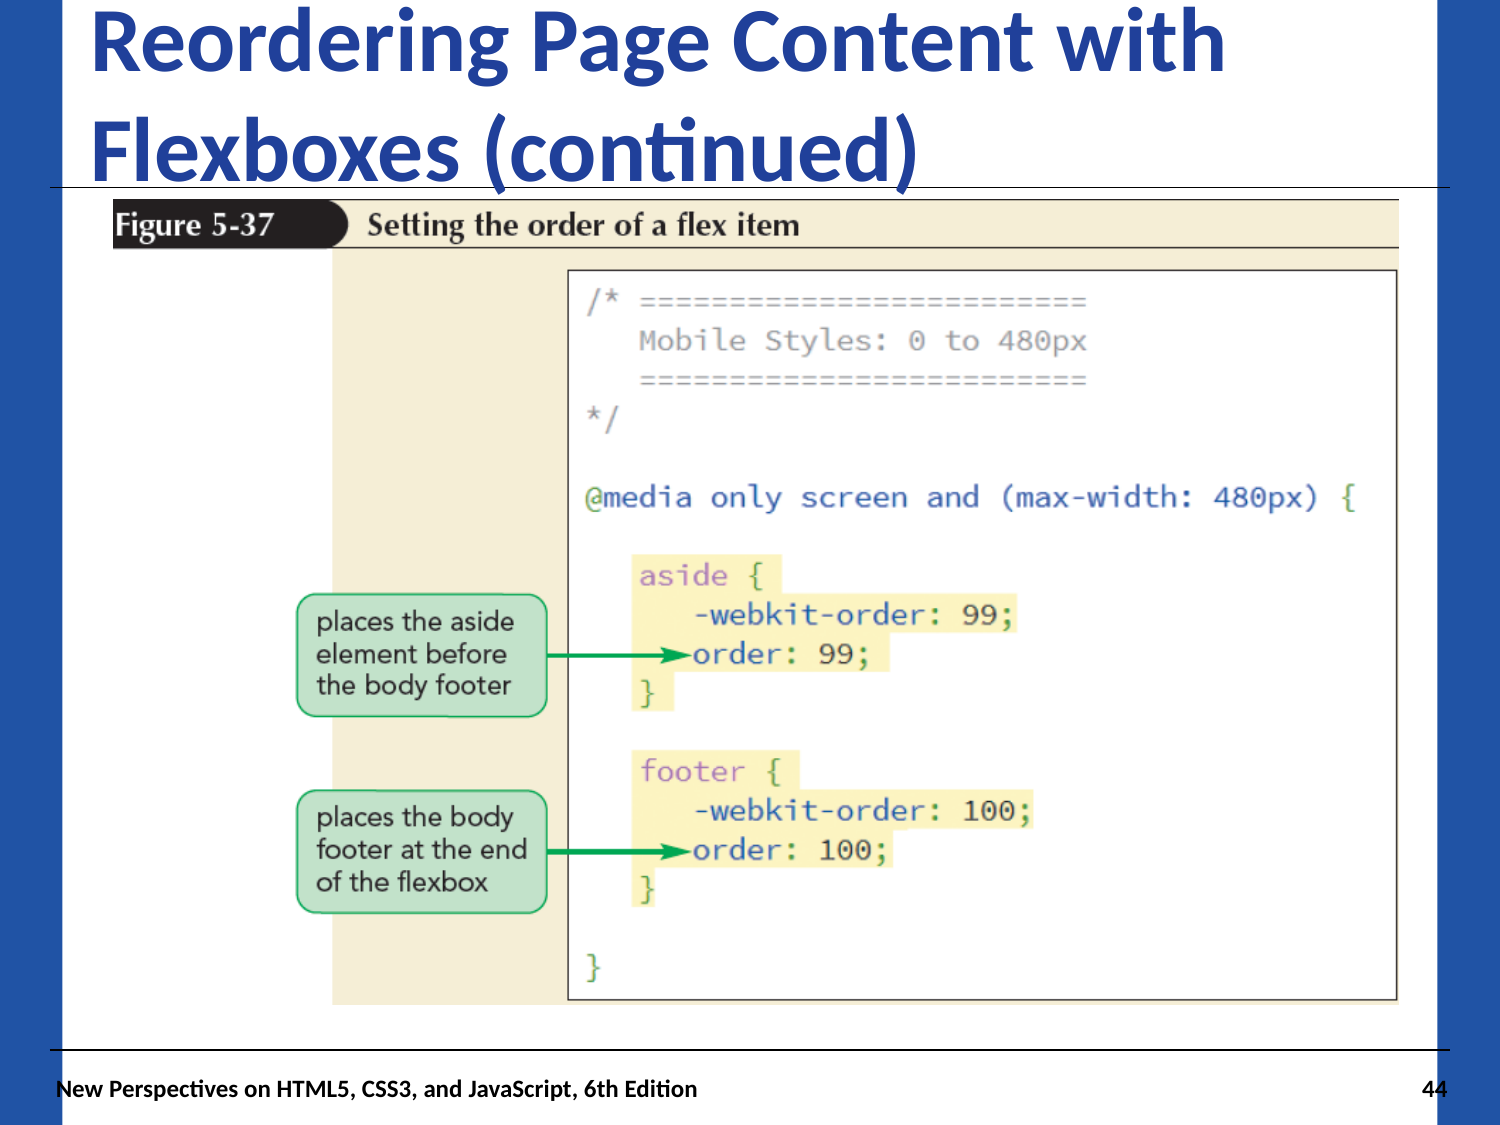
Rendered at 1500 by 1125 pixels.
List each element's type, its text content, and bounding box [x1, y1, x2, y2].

title Reordering Page Content with Flexboxes (continued) [74, 12, 1438, 168]
footer New Perspectives on HTML5, CSS3, and JavaScript, 6th Edition [40, 1050, 1391, 1125]
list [113, 199, 1399, 1006]
slide_number 44 [1391, 1050, 1463, 1125]
